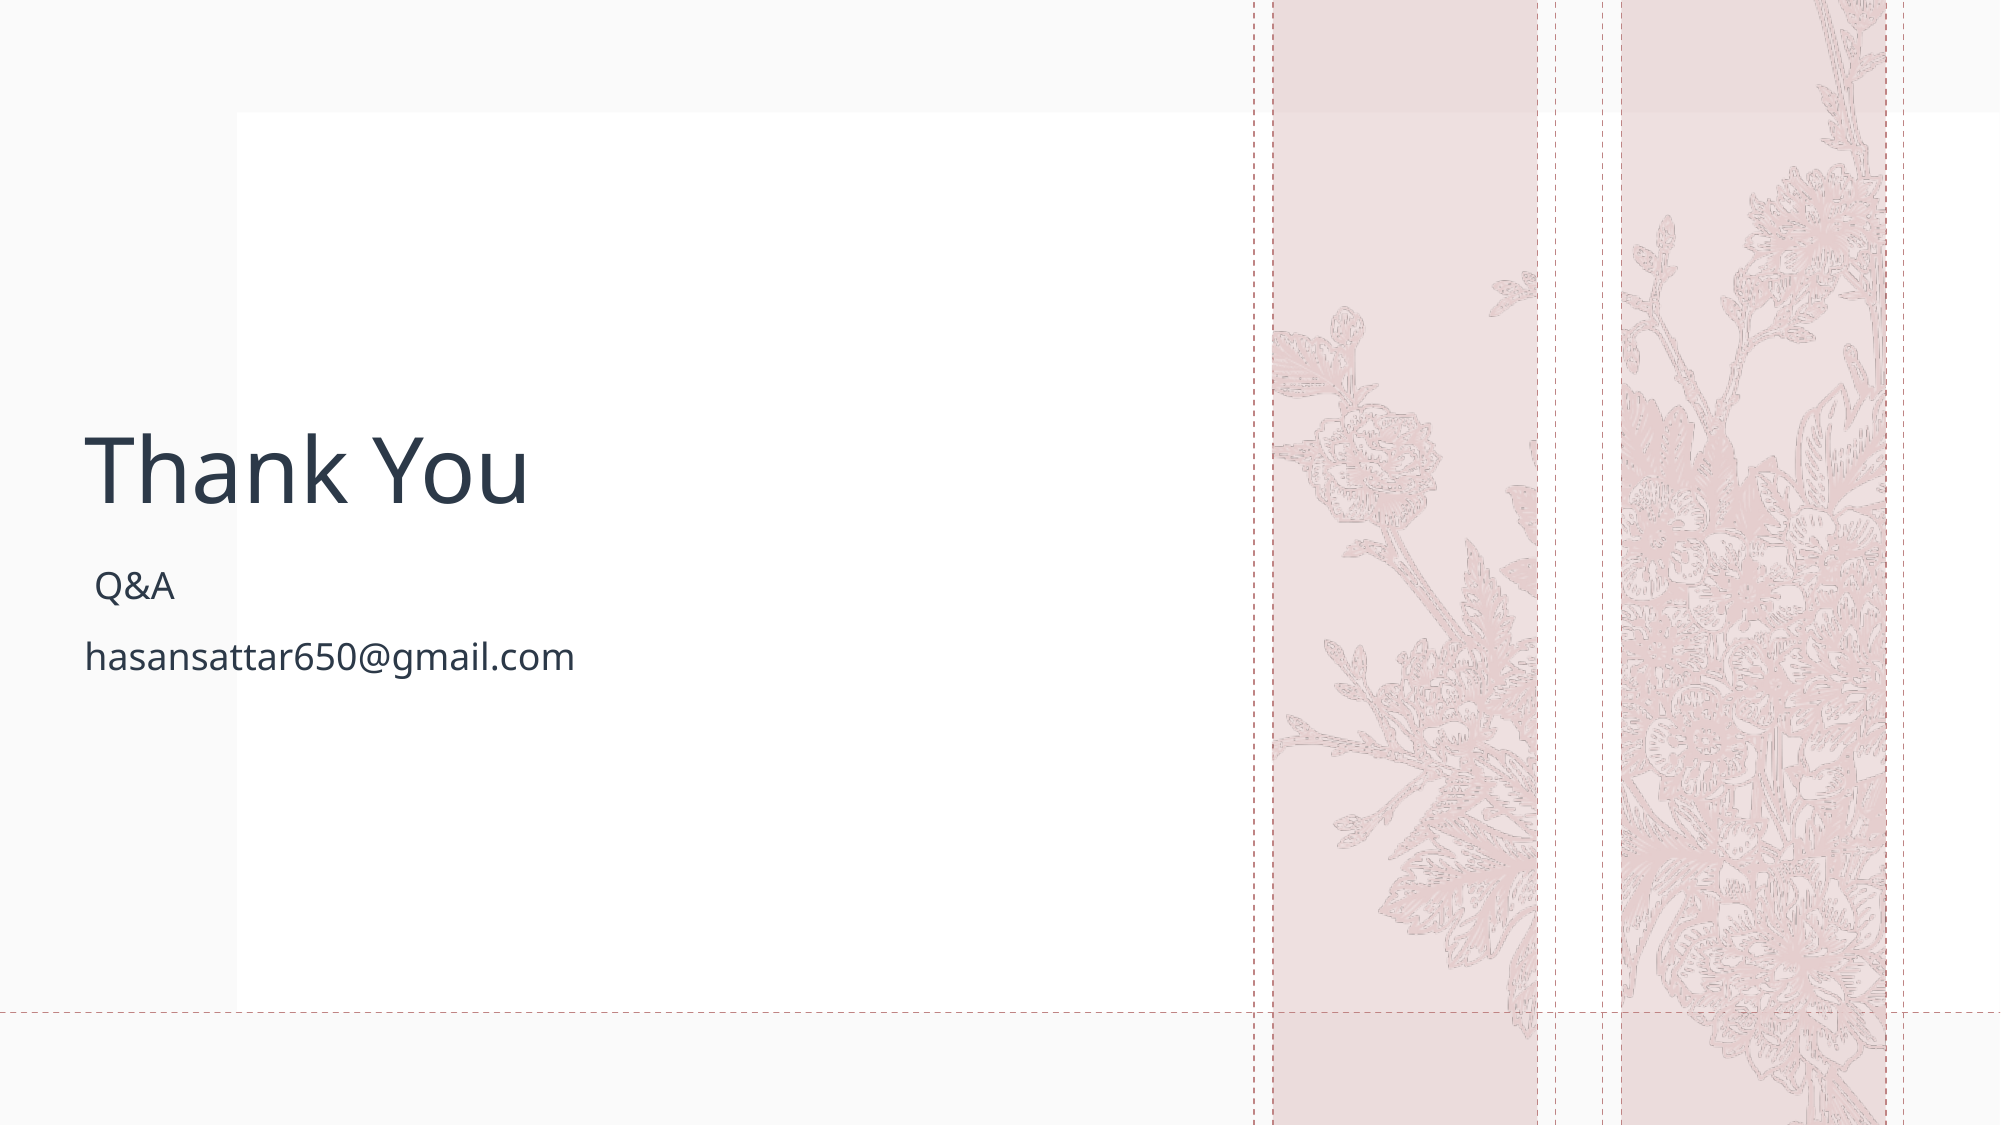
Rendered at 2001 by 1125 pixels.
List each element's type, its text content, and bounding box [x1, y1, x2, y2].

title Thank You [69, 88, 927, 531]
list Q&A hasansattar650@gmail.com [69, 550, 927, 974]
picture [1271, 0, 1537, 1125]
picture [1621, 0, 1886, 1125]
